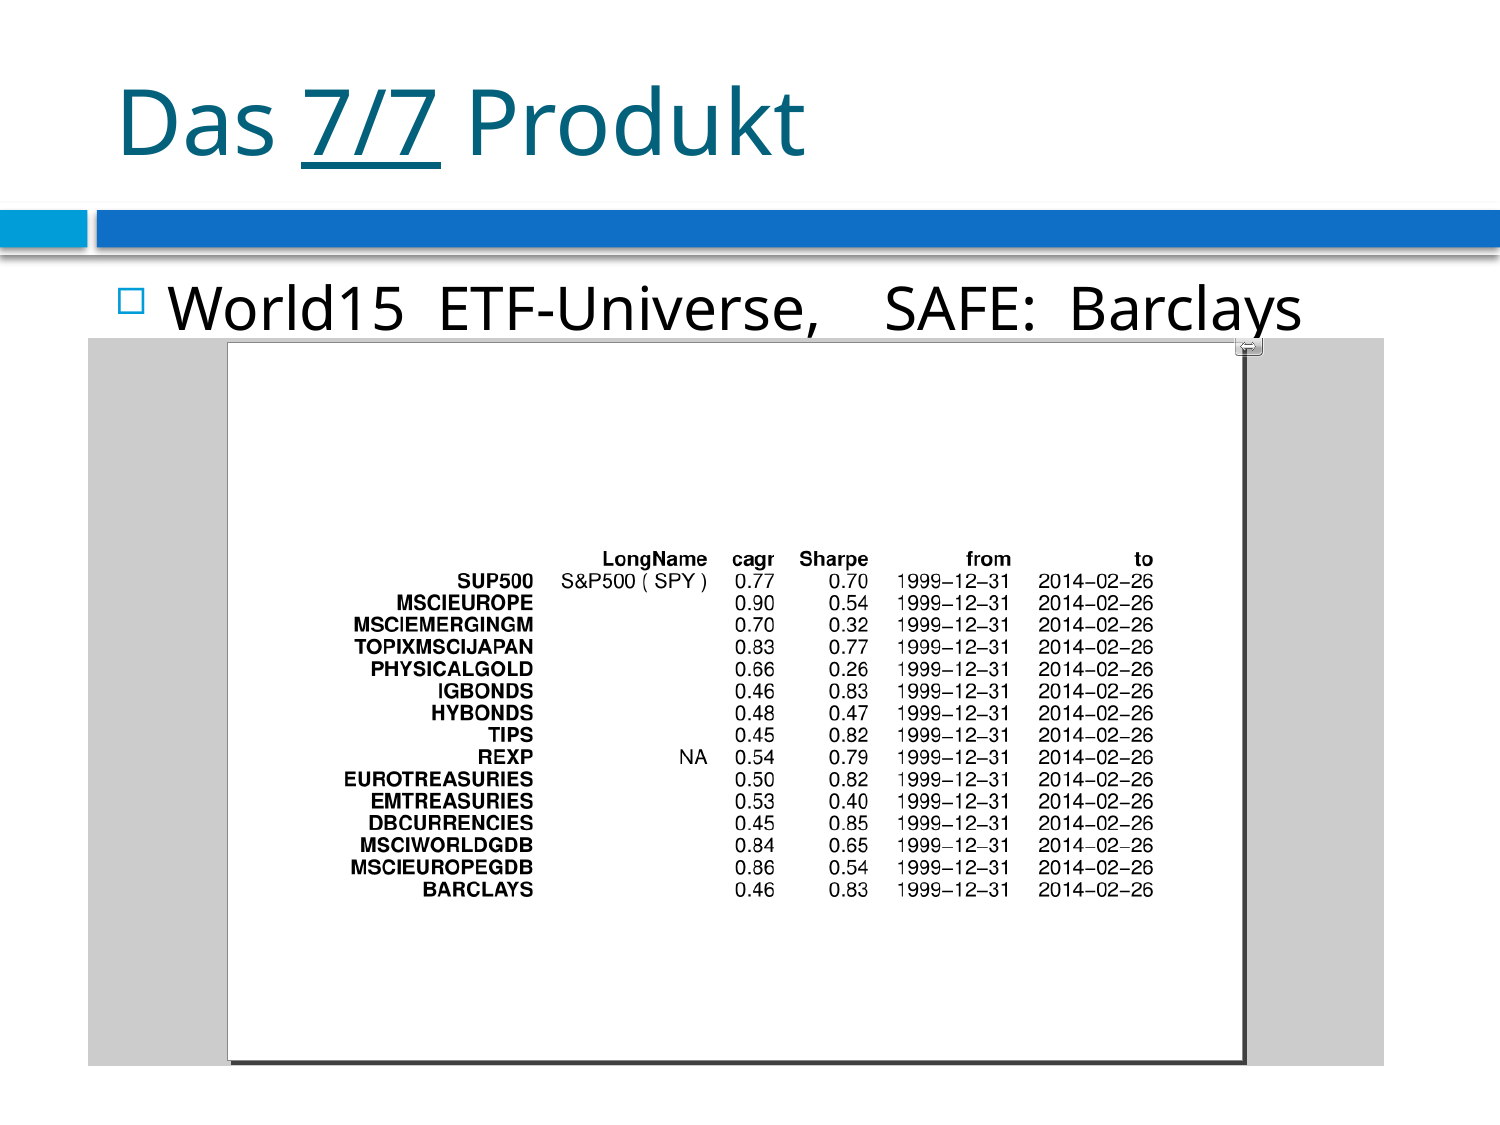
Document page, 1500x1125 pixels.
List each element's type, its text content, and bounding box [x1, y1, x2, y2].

picture [88, 337, 1384, 1067]
title Das 7/7 Produkt [100, 37, 1438, 200]
list World15 ETF-Universe, SAFE: Barclays [100, 262, 1438, 1000]
